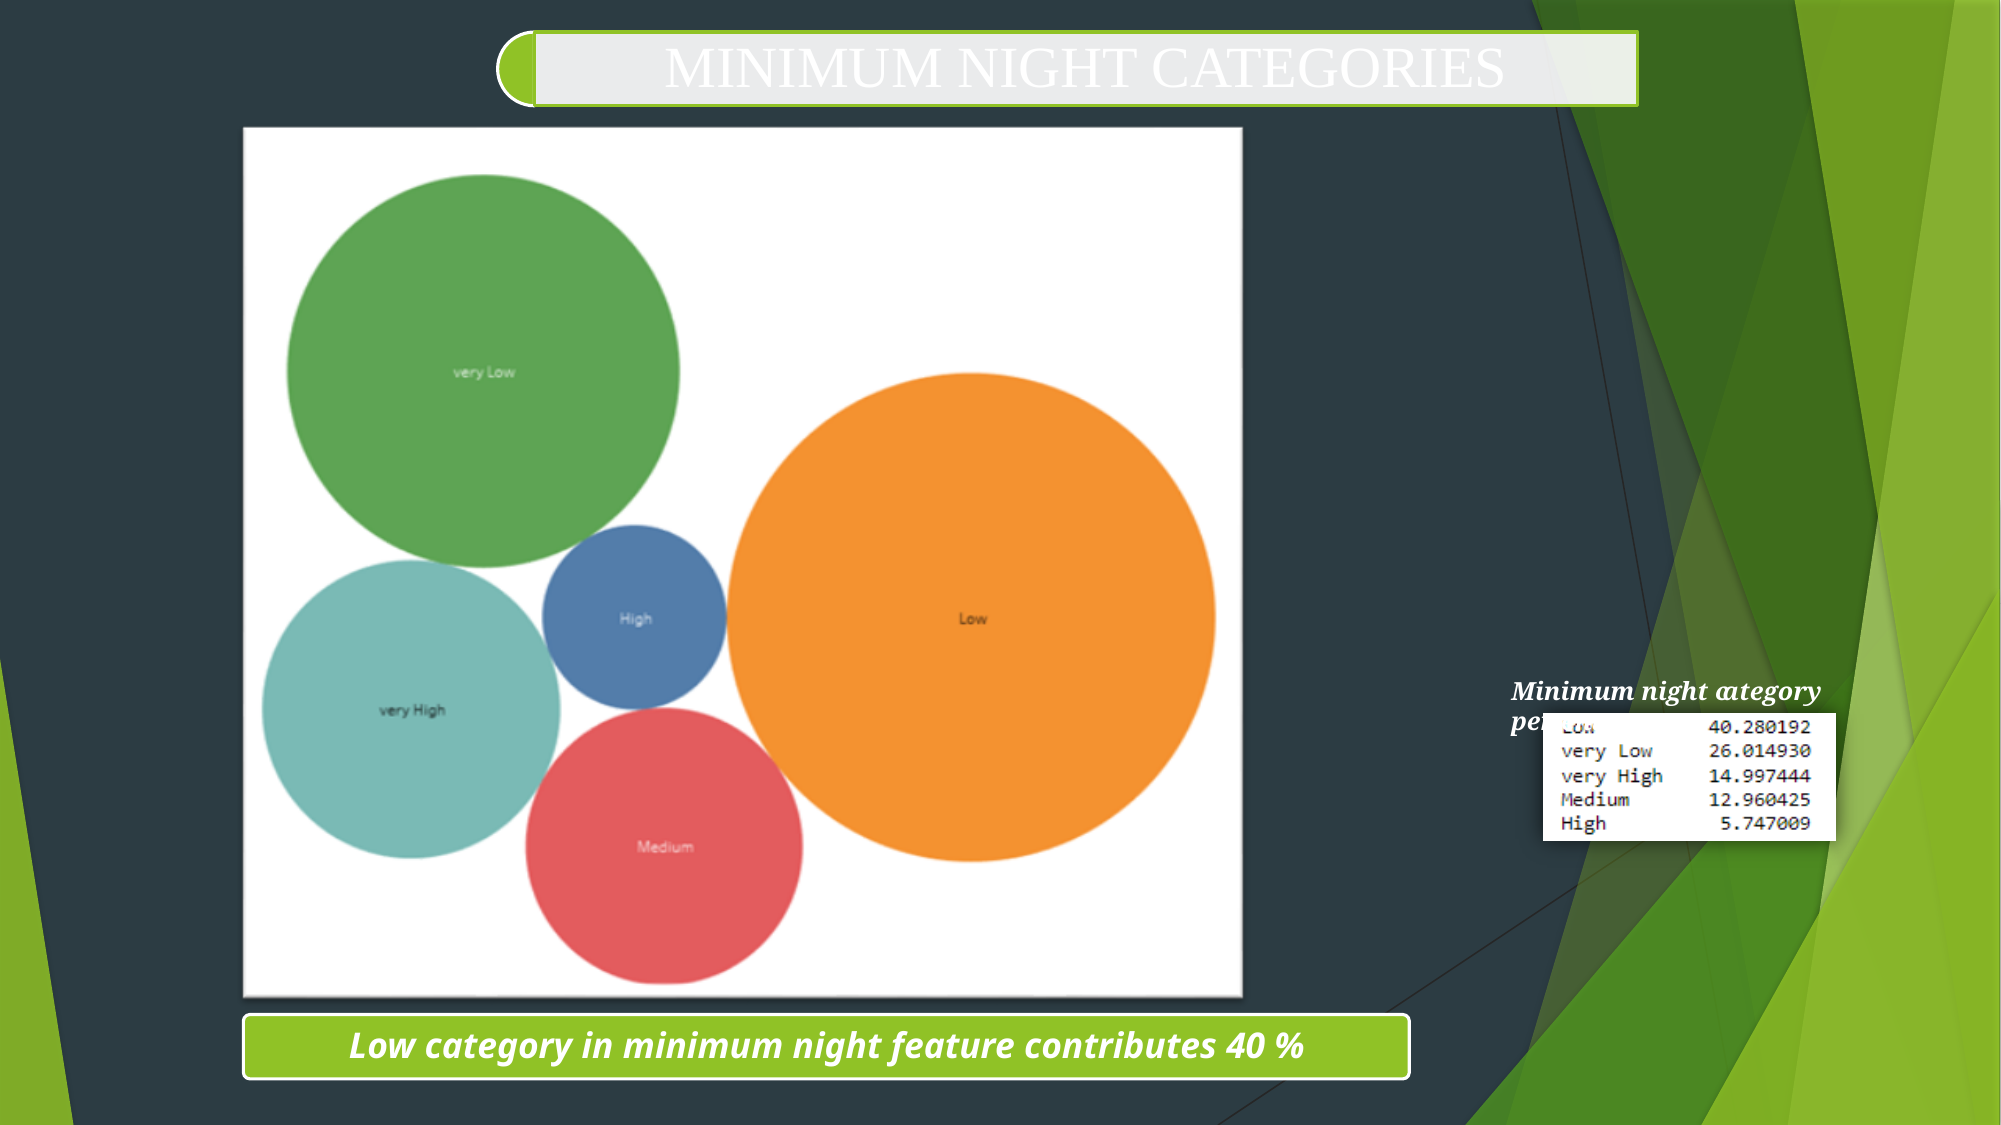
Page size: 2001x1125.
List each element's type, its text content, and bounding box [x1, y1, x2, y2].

picture [236, 122, 1252, 1010]
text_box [242, 1013, 1411, 1080]
text_box Minimum night category percentages [1509, 673, 1870, 736]
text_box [1514, 685, 1864, 869]
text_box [497, 31, 1638, 107]
